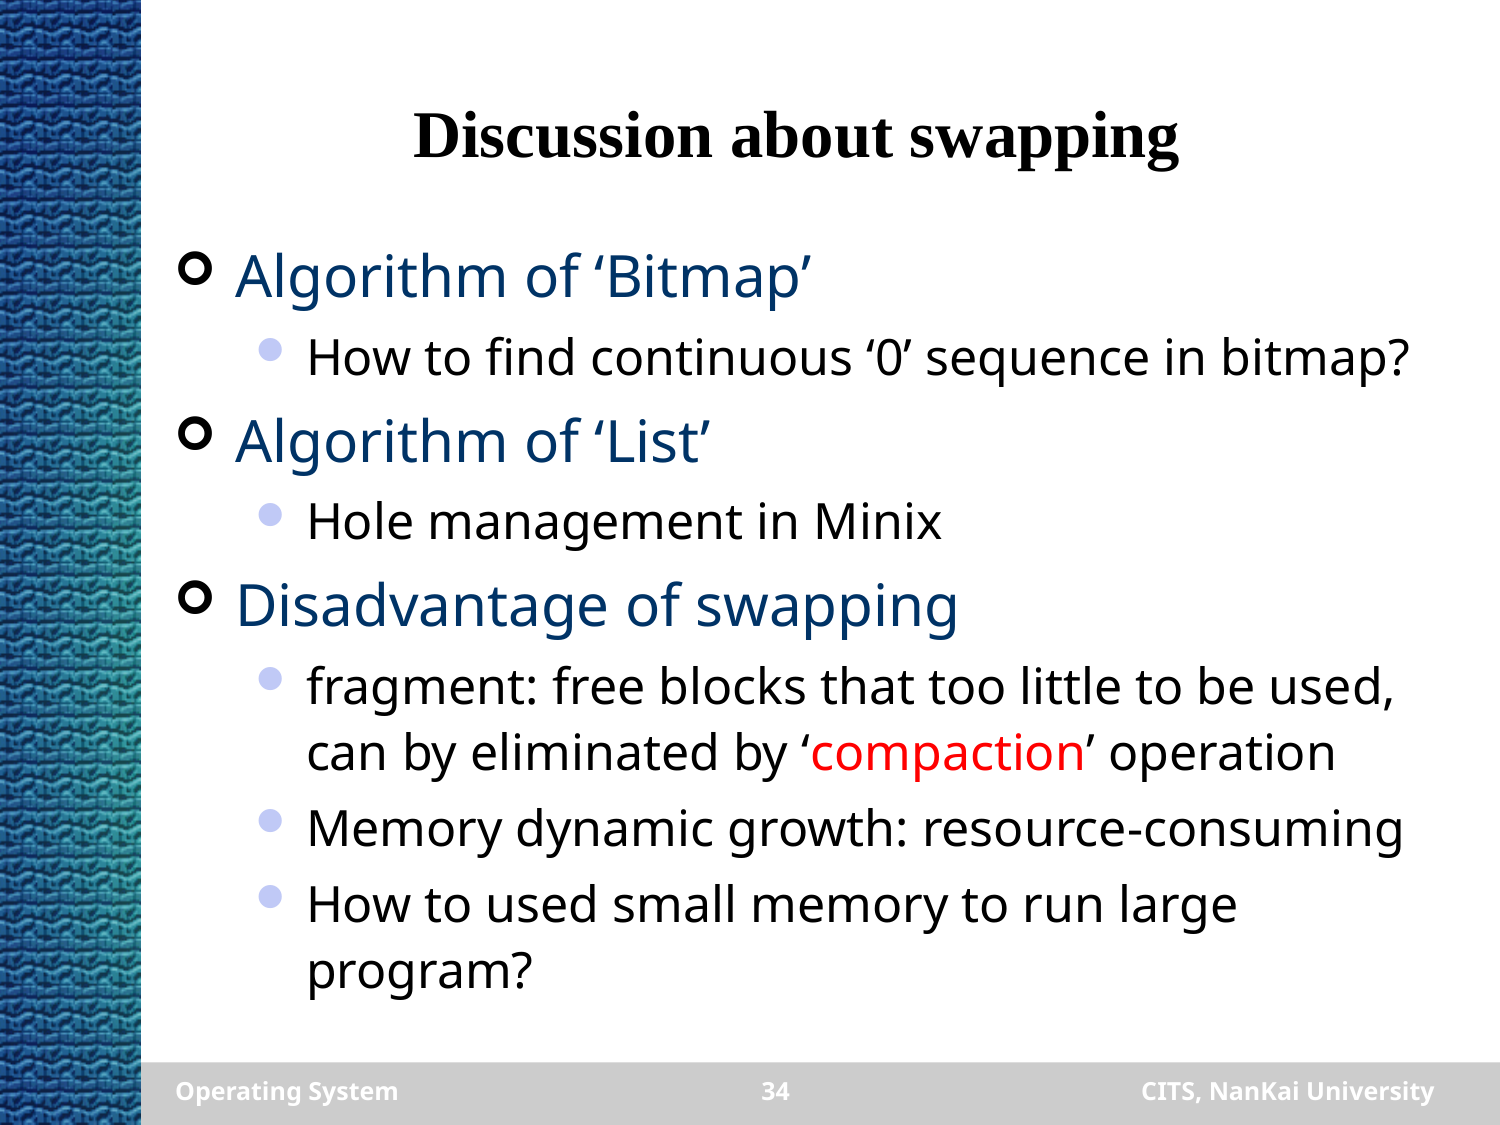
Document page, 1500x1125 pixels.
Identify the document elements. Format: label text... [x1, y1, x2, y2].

list Algorithm of ‘Bitmap’ How to find continuous ‘0’ sequence in bitmap? Algorithm of ‘List’ Hole management in Minix Disadvantage of swapping fragment: free blocks that too little to be used, can by eliminated by ‘compaction’ operation Memory dynamic growth: resource-consuming How to used small memory to run large program? [159, 224, 1483, 1055]
title Discussion about swapping [159, 50, 1436, 211]
text_box 34 [600, 1067, 951, 1118]
picture [0, 0, 141, 1125]
text_box CITS, NanKai University [975, 1067, 1450, 1118]
text_box Operating System [160, 1067, 573, 1118]
